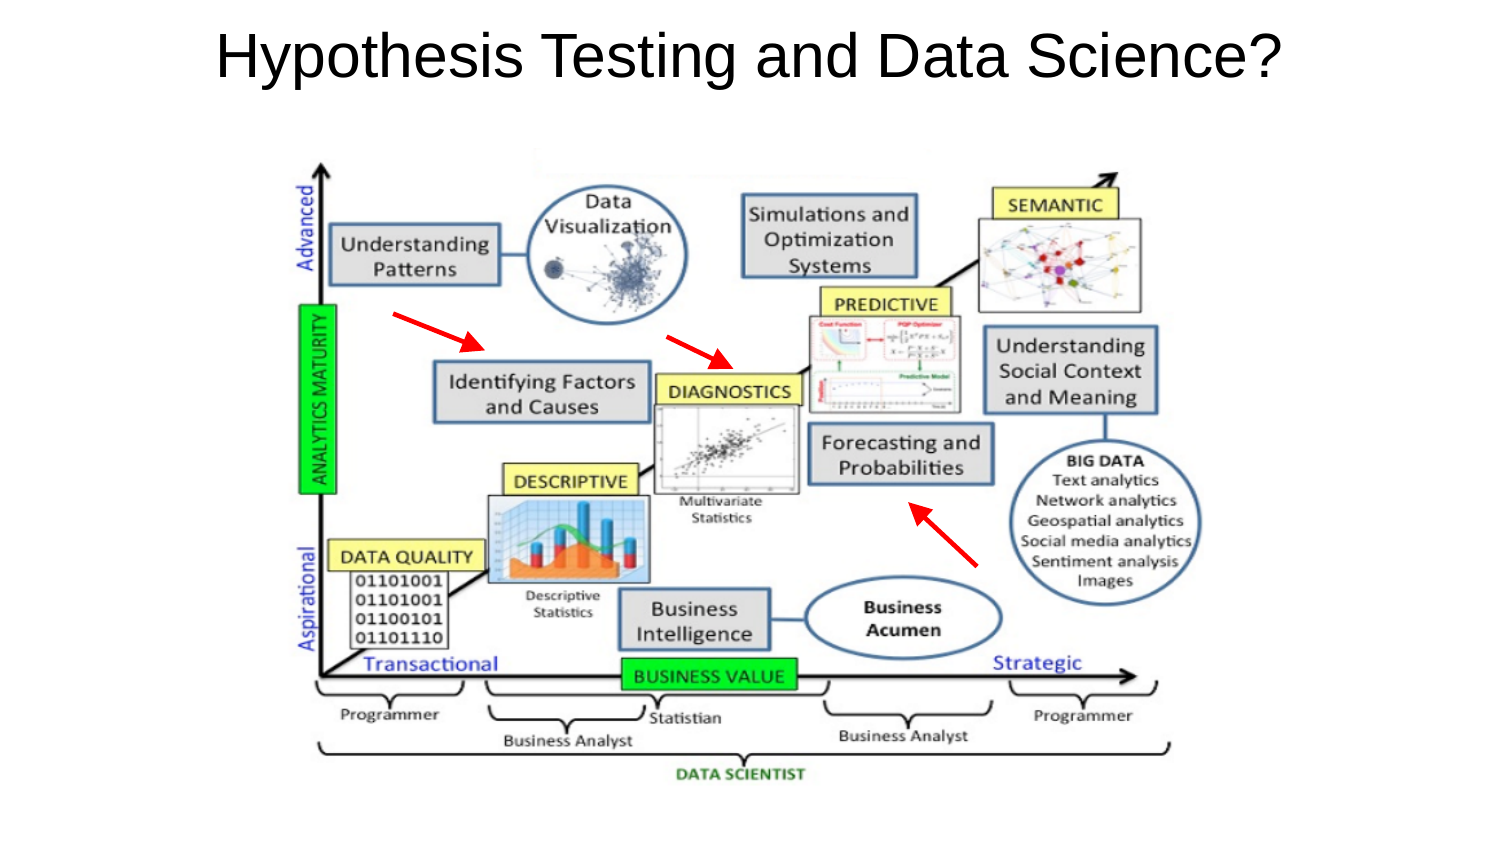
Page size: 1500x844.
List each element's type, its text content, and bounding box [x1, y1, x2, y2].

picture [285, 148, 1215, 791]
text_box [666, 336, 734, 370]
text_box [392, 313, 486, 351]
title Hypothesis Testing and Data Science? [51, 0, 1449, 94]
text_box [907, 501, 978, 567]
